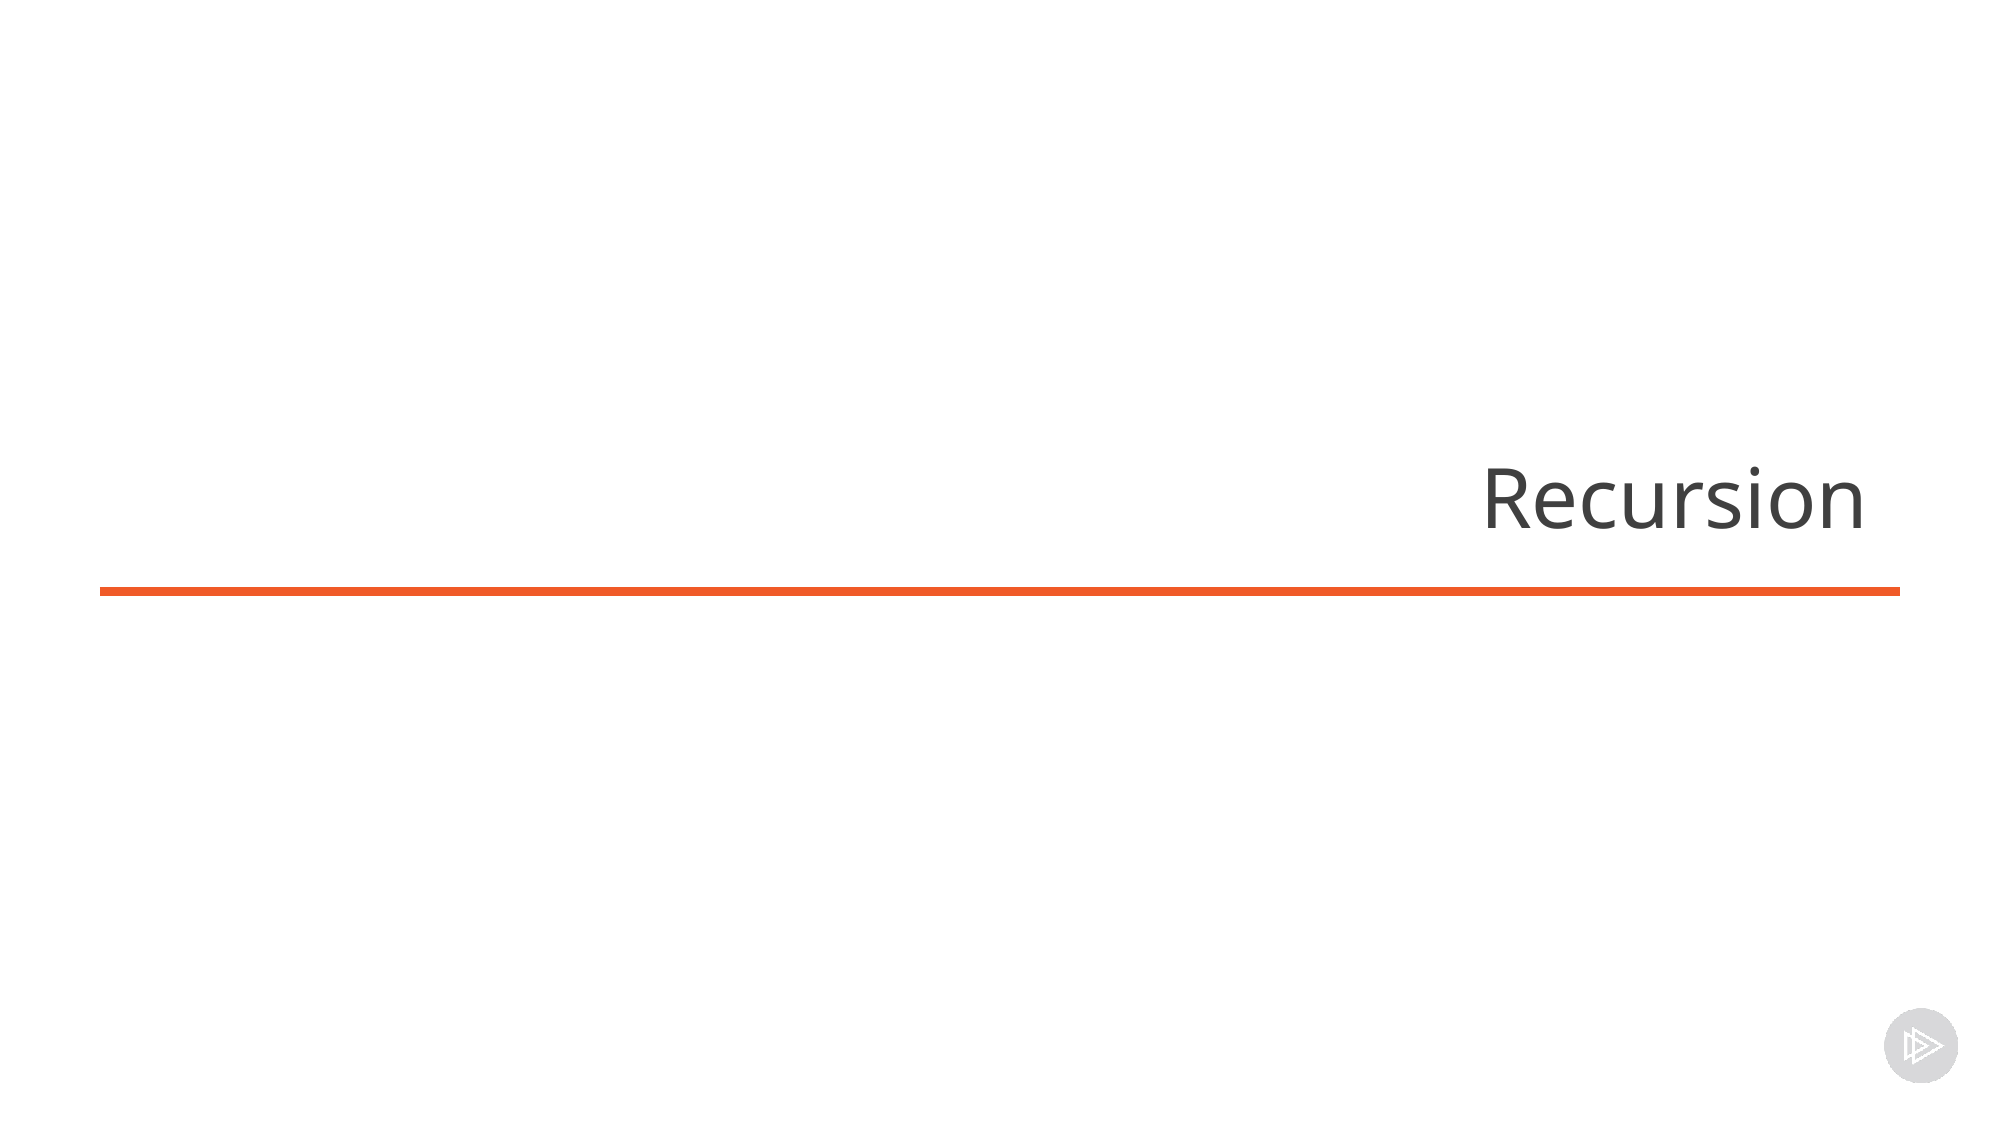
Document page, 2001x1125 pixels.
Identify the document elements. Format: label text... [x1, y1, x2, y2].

title Recursion [165, 93, 1884, 555]
